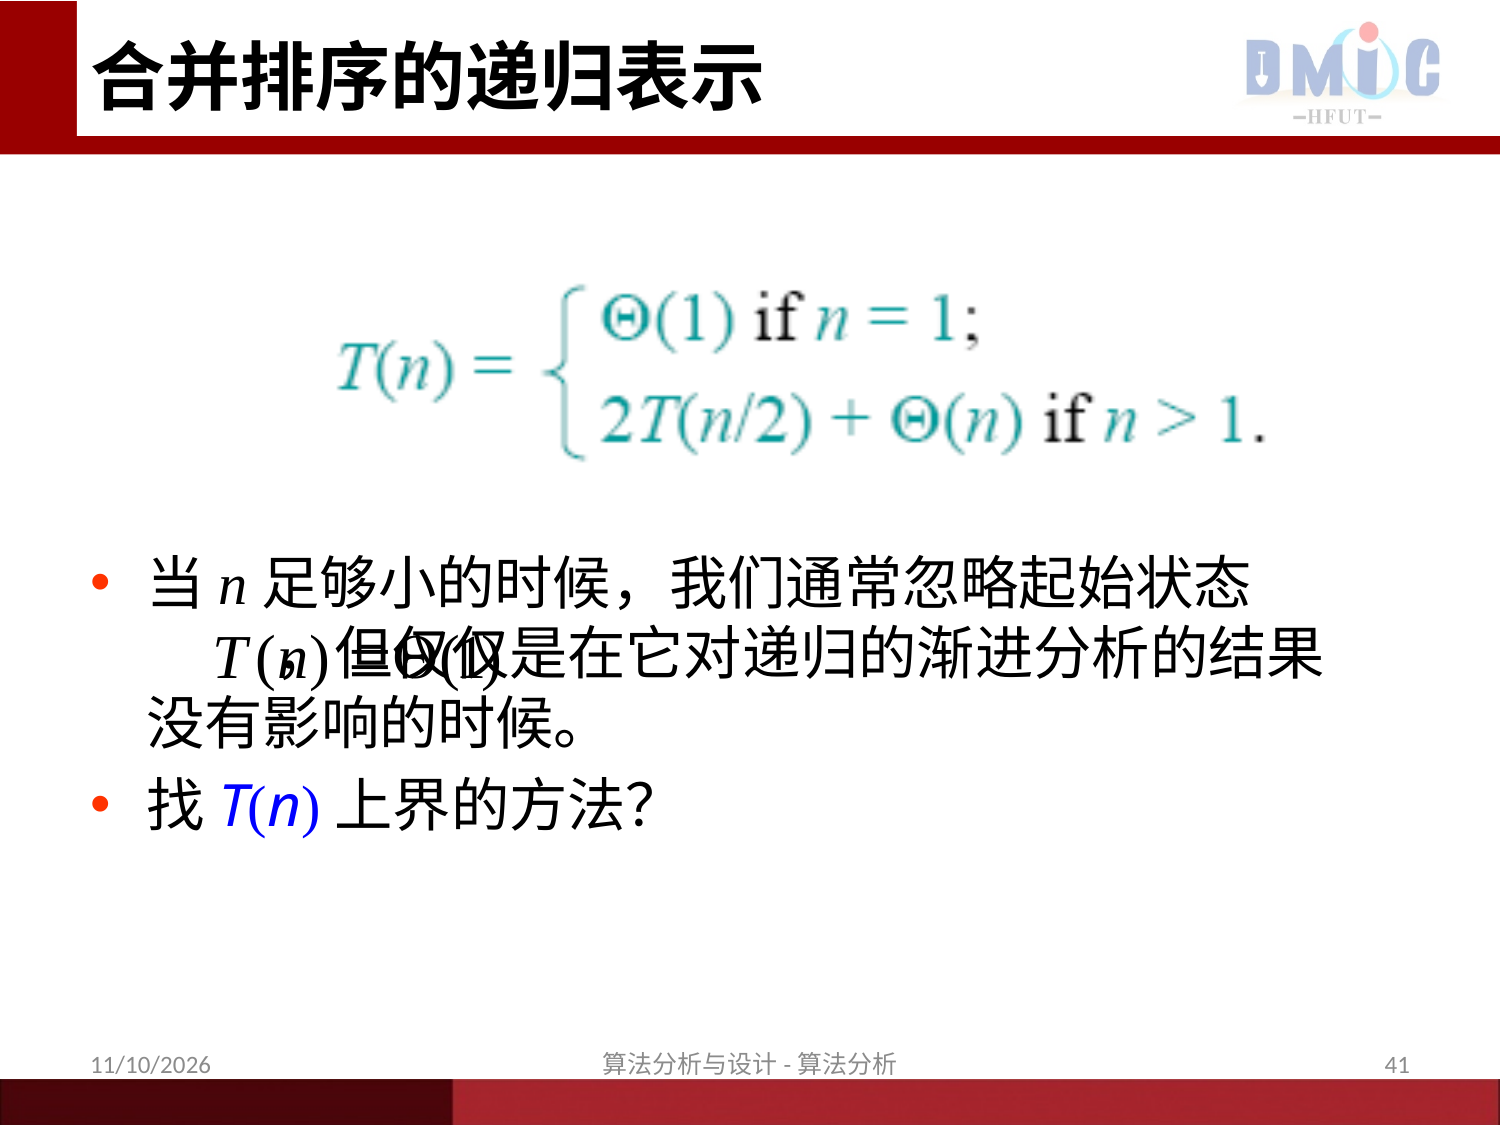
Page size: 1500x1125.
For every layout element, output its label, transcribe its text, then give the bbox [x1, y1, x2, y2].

list 当n足够小的时候，我们通常忽略起始状态 ，但仅仅是在它对递归的渐进分析的结果没有影响的时候。 找T(n)上界的方法？ [74, 538, 1388, 1006]
title 合并排序的递归表示 [74, 20, 1426, 130]
footer 算法分析与设计-算法分析 [512, 1024, 988, 1103]
picture [0, 1079, 1500, 1125]
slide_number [75, 1024, 425, 1103]
picture [241, 243, 1377, 489]
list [206, 620, 514, 705]
slide_number 41 [1074, 1024, 1425, 1103]
